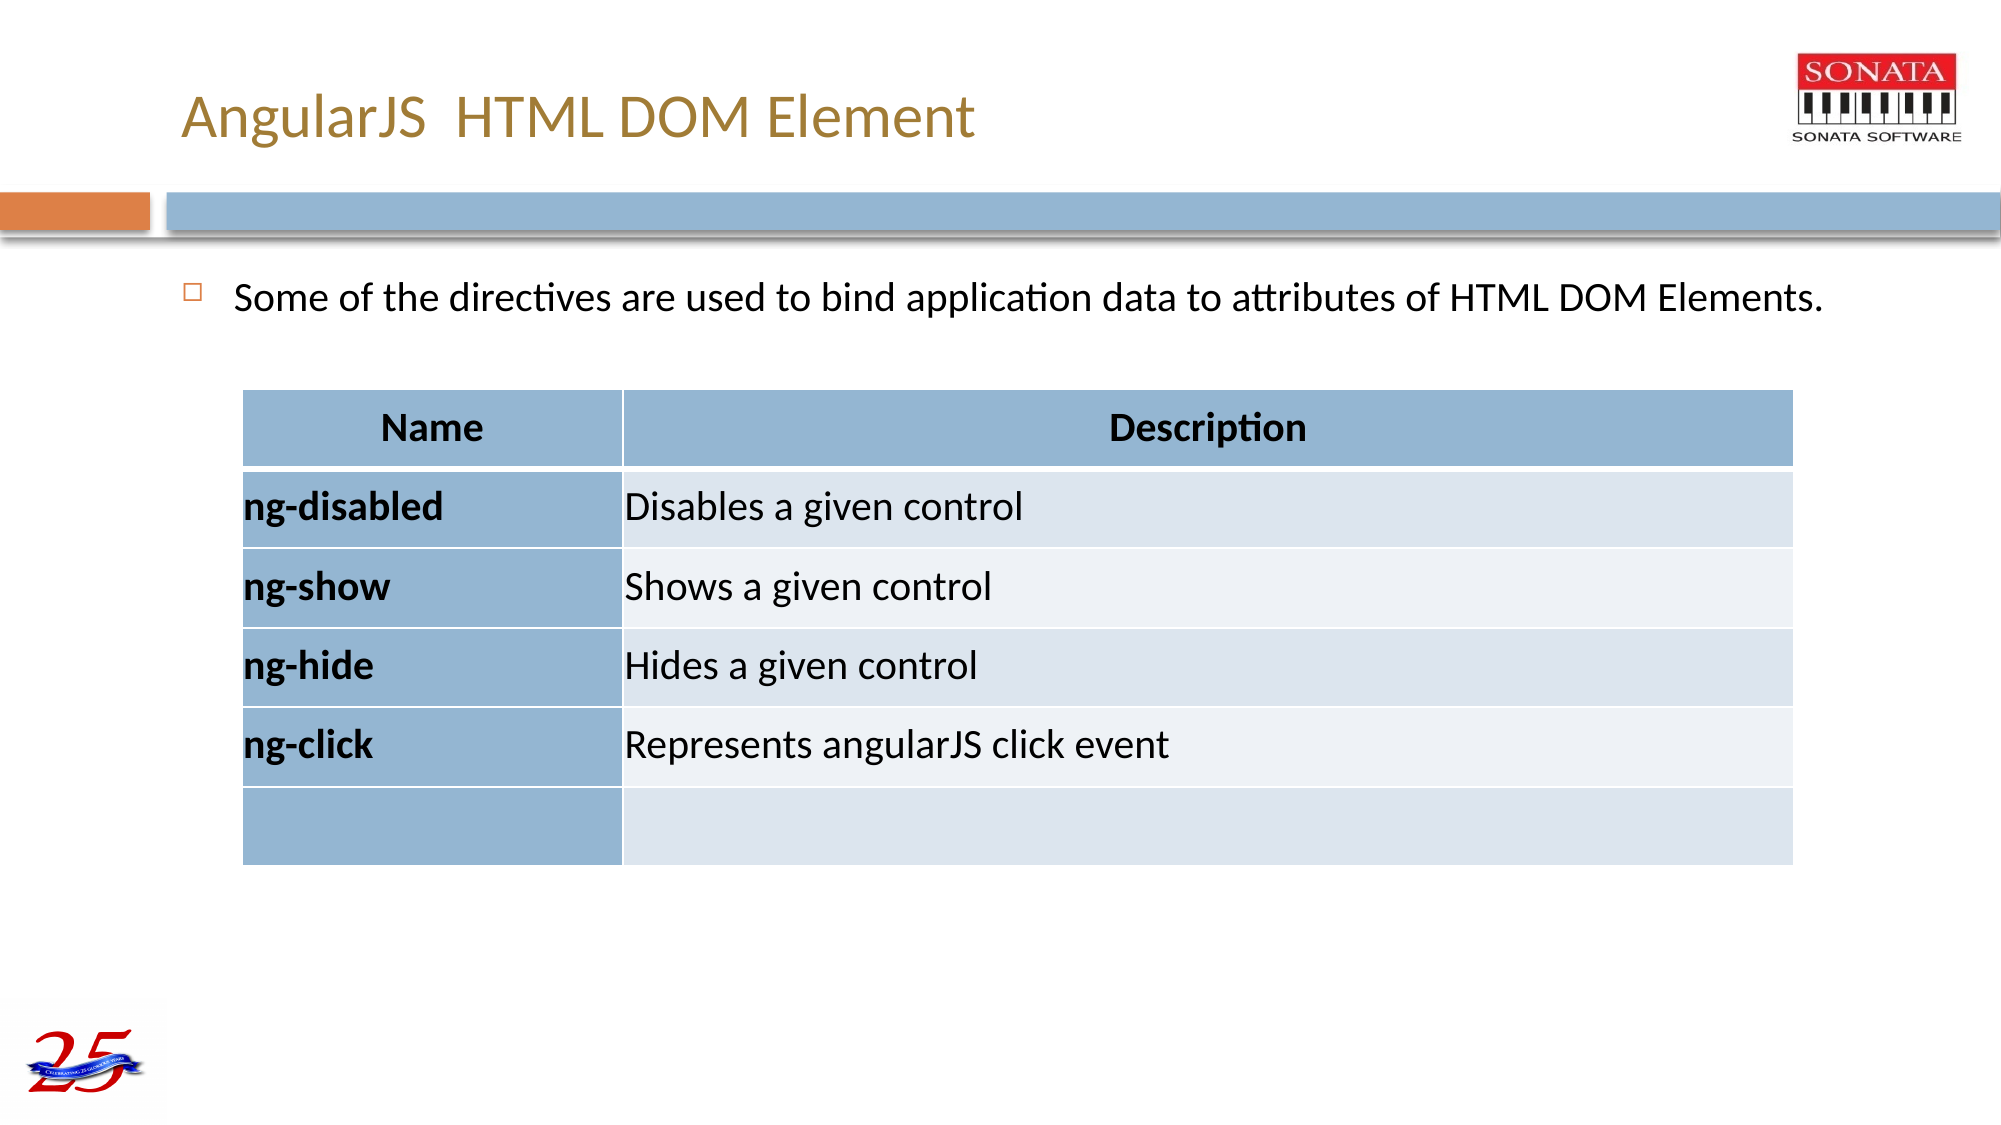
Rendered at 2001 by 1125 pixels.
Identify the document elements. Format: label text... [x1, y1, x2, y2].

table_header Name [243, 390, 622, 466]
table_cell Represents angularJS click event [624, 708, 1793, 786]
table_cell Hides a given control [624, 629, 1793, 706]
table_cell ng-hide [243, 629, 622, 706]
picture [0, 998, 167, 1125]
table_cell Shows a given control [624, 549, 1793, 627]
table_header Description [624, 390, 1793, 466]
title AngularJS HTML DOM Element [166, 49, 1784, 175]
list Some of the directives are used to bind application data to attributes of HTML DOM Elements. [166, 262, 1918, 1001]
table_cell ng-disabled [243, 472, 622, 547]
table_cell ng-click [243, 708, 622, 786]
table_cell [624, 788, 1793, 865]
table_cell [243, 788, 622, 865]
picture [1779, 40, 1974, 154]
table_cell Disables a given control [624, 472, 1793, 547]
table_cell ng-show [243, 549, 622, 627]
